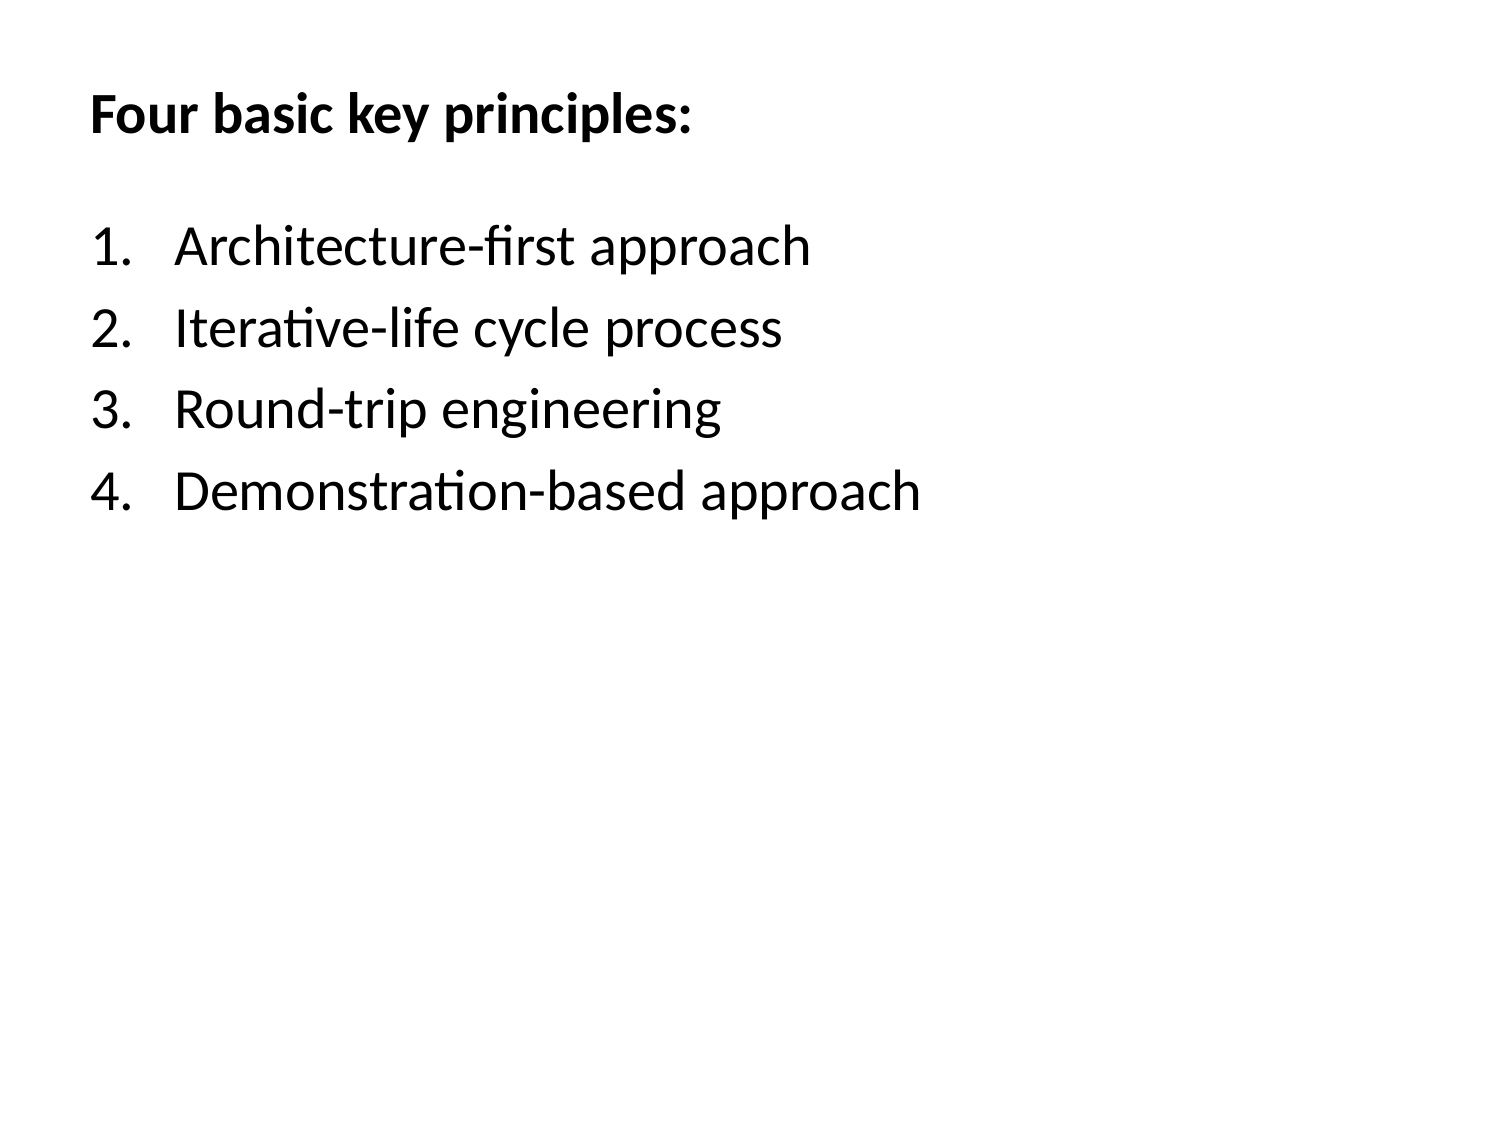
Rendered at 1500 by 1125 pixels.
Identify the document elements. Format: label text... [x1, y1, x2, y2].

list Architecture-first approach Iterative-life cycle process Round-trip engineering Demonstration-based approach [75, 200, 1425, 1005]
title Four basic key principles: [75, 45, 1425, 175]
